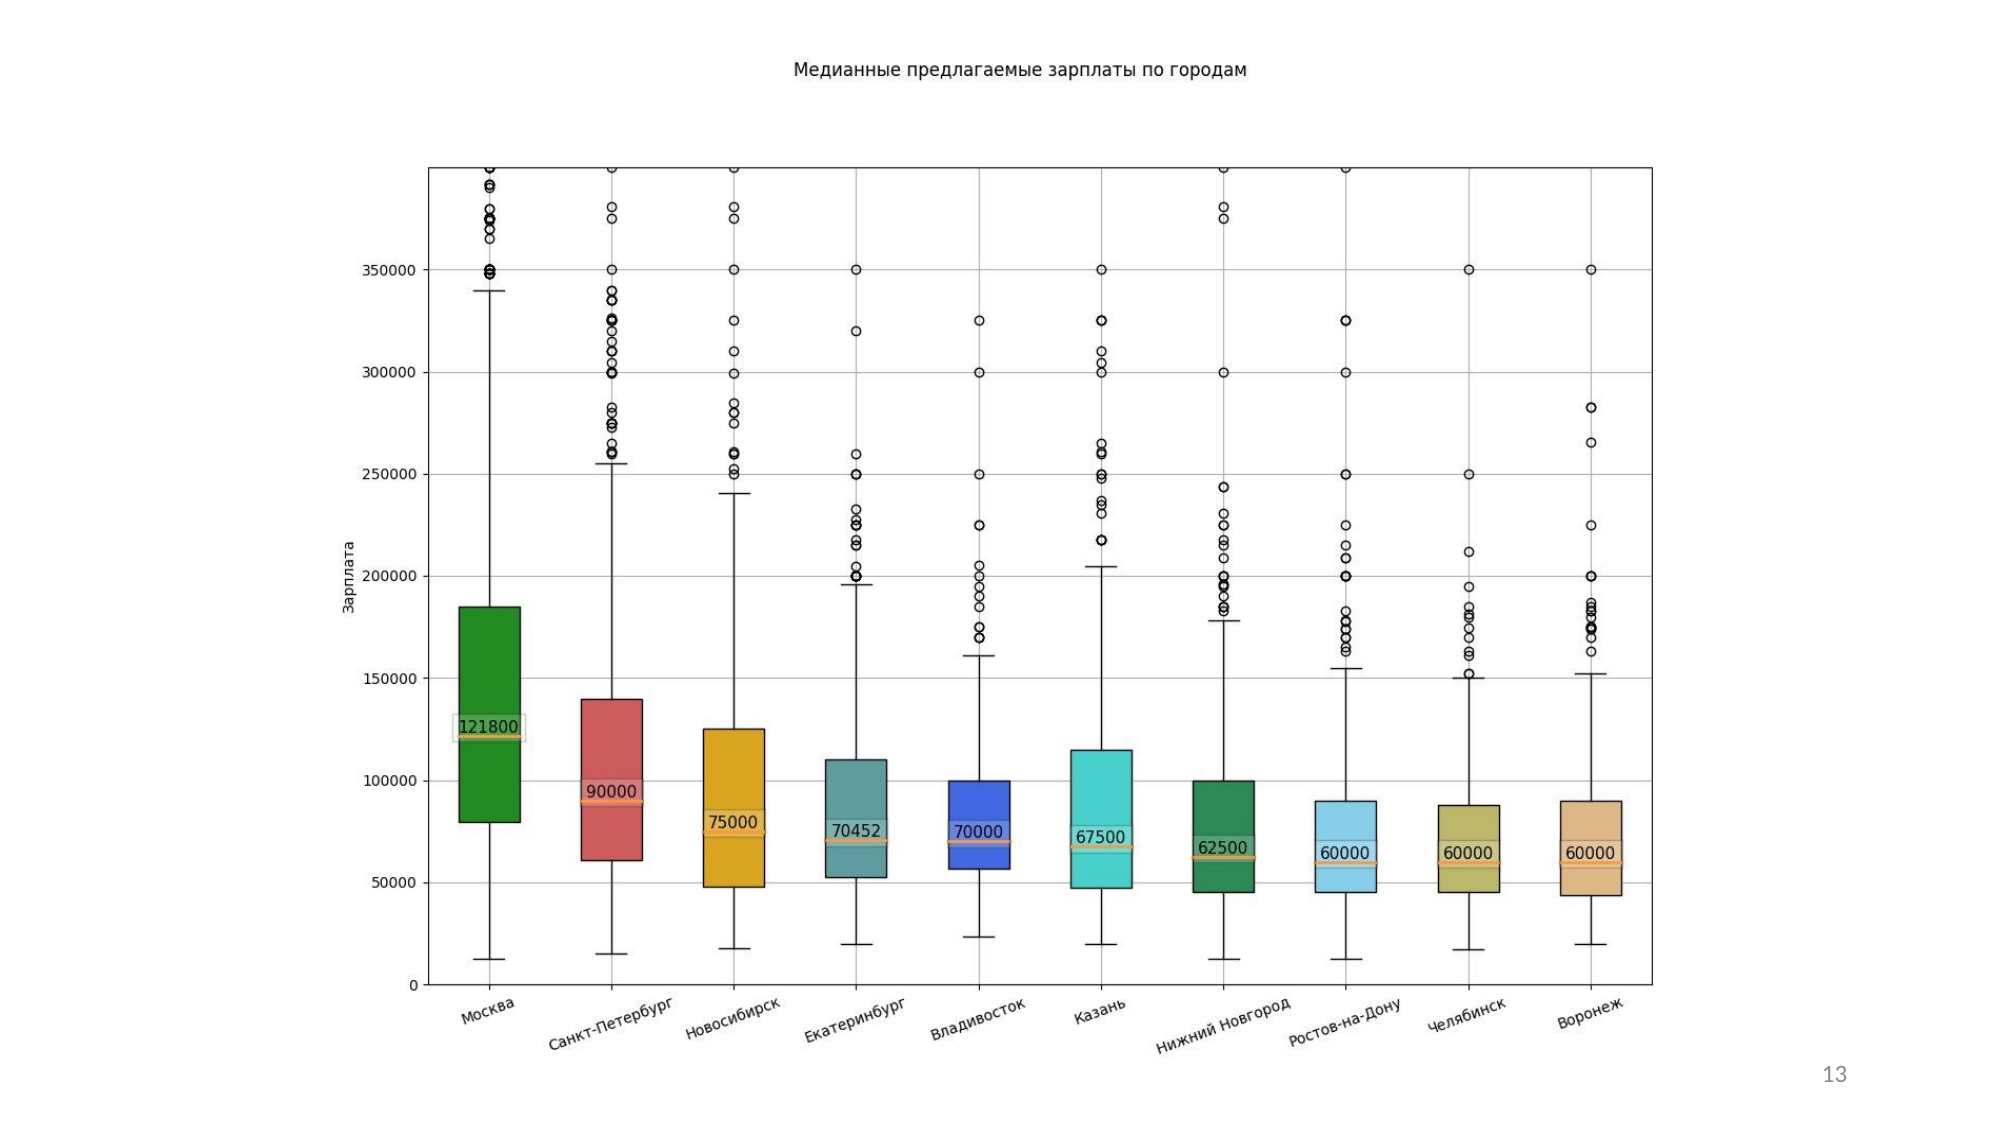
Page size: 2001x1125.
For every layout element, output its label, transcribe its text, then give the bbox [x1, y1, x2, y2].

slide_number 13 [1412, 1042, 1863, 1103]
picture [326, 40, 1676, 1101]
